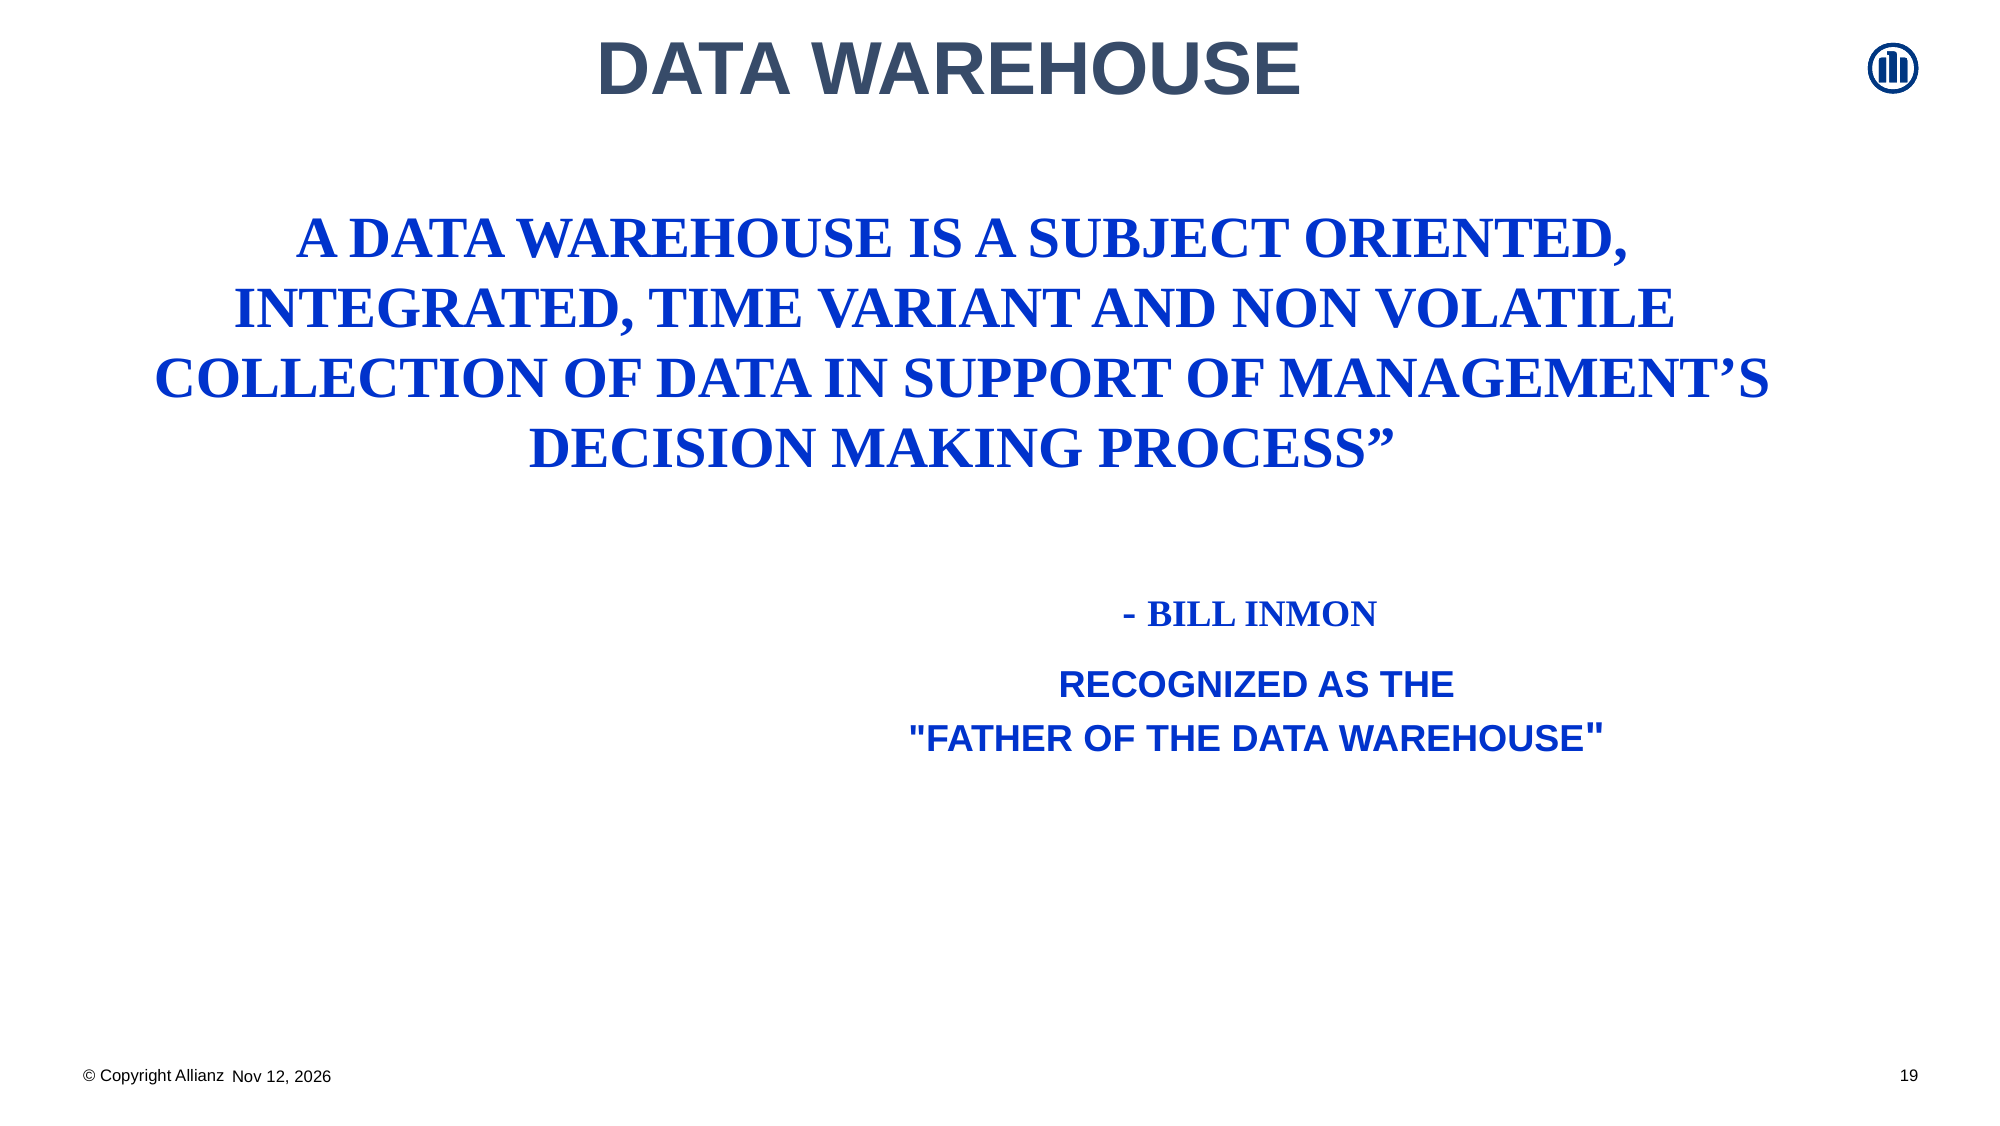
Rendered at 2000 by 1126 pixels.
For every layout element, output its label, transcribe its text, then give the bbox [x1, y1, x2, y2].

slide_number 19 [1834, 1065, 1919, 1126]
title A data warehouse is a subject oriented, integrated, time variant and non volatile collection of data in support of management’s decision making process” - Bill Inmon Recognized as the "father of the data warehouse" [90, 113, 1835, 1000]
list DATA WAREHOUSE [84, 19, 1815, 114]
slide_number 19-Mar-18 [232, 1065, 447, 1086]
